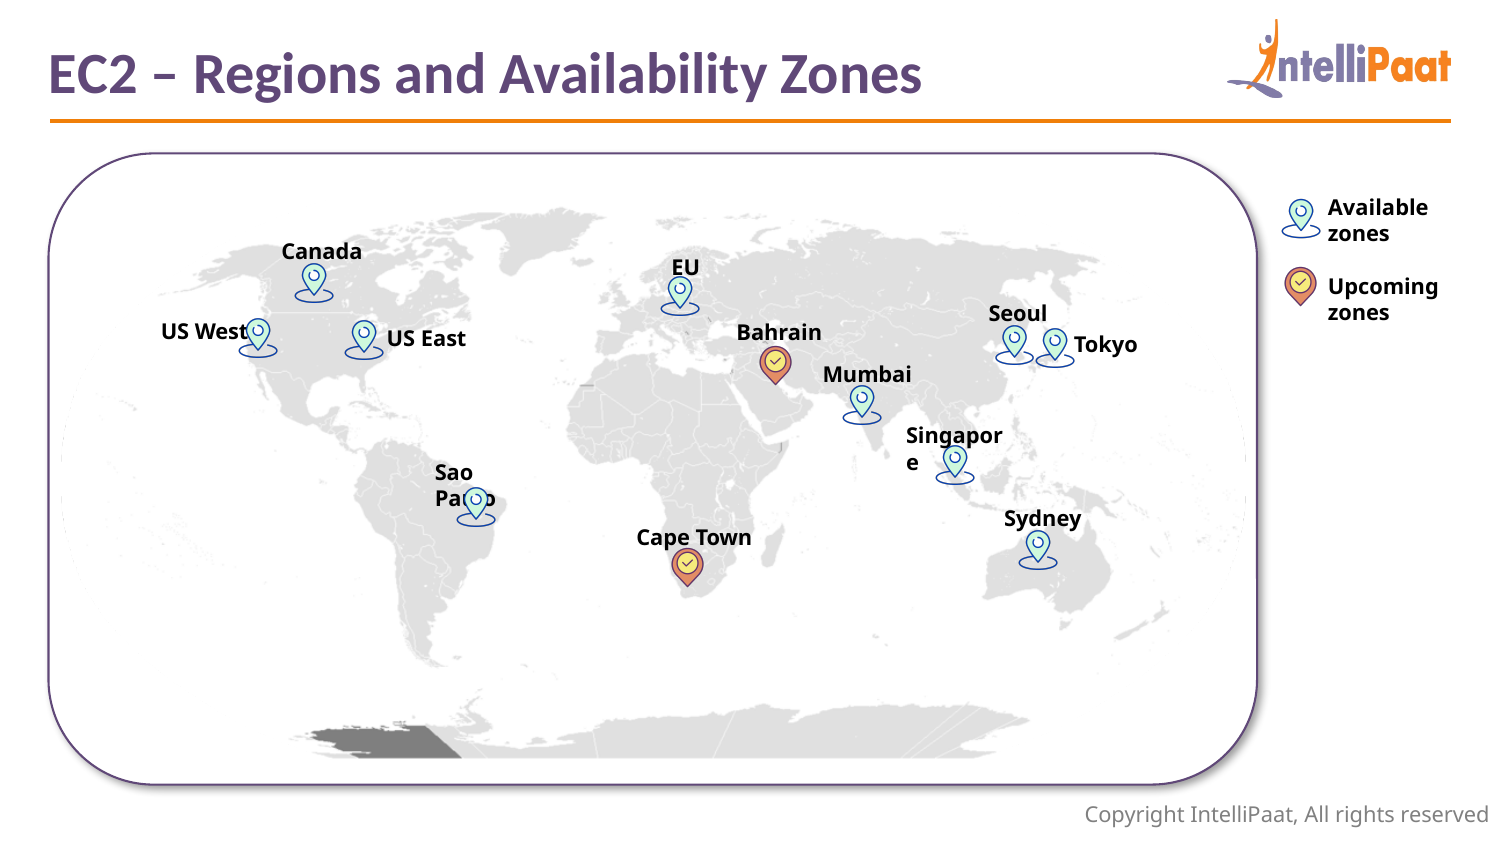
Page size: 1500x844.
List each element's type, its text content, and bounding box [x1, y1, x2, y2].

text_box [47, 208, 60, 730]
text_box [1247, 211, 1259, 727]
picture [439, 470, 513, 544]
picture [1276, 262, 1325, 311]
picture [918, 428, 992, 502]
text_box EC2 – Regions and Availability Zones [34, 27, 939, 113]
picture [1227, 19, 1451, 98]
picture [978, 308, 1092, 385]
text_box Upcoming zones [1313, 265, 1460, 333]
picture [751, 341, 800, 390]
picture [825, 368, 899, 442]
picture [643, 259, 717, 333]
text_box [65, 152, 1240, 199]
text_box [83, 759, 1223, 786]
picture [663, 543, 712, 592]
text_box Available zones [1338, 186, 1460, 254]
picture [221, 246, 401, 377]
picture [1264, 182, 1338, 255]
picture [1001, 513, 1075, 587]
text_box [60, 199, 1247, 759]
